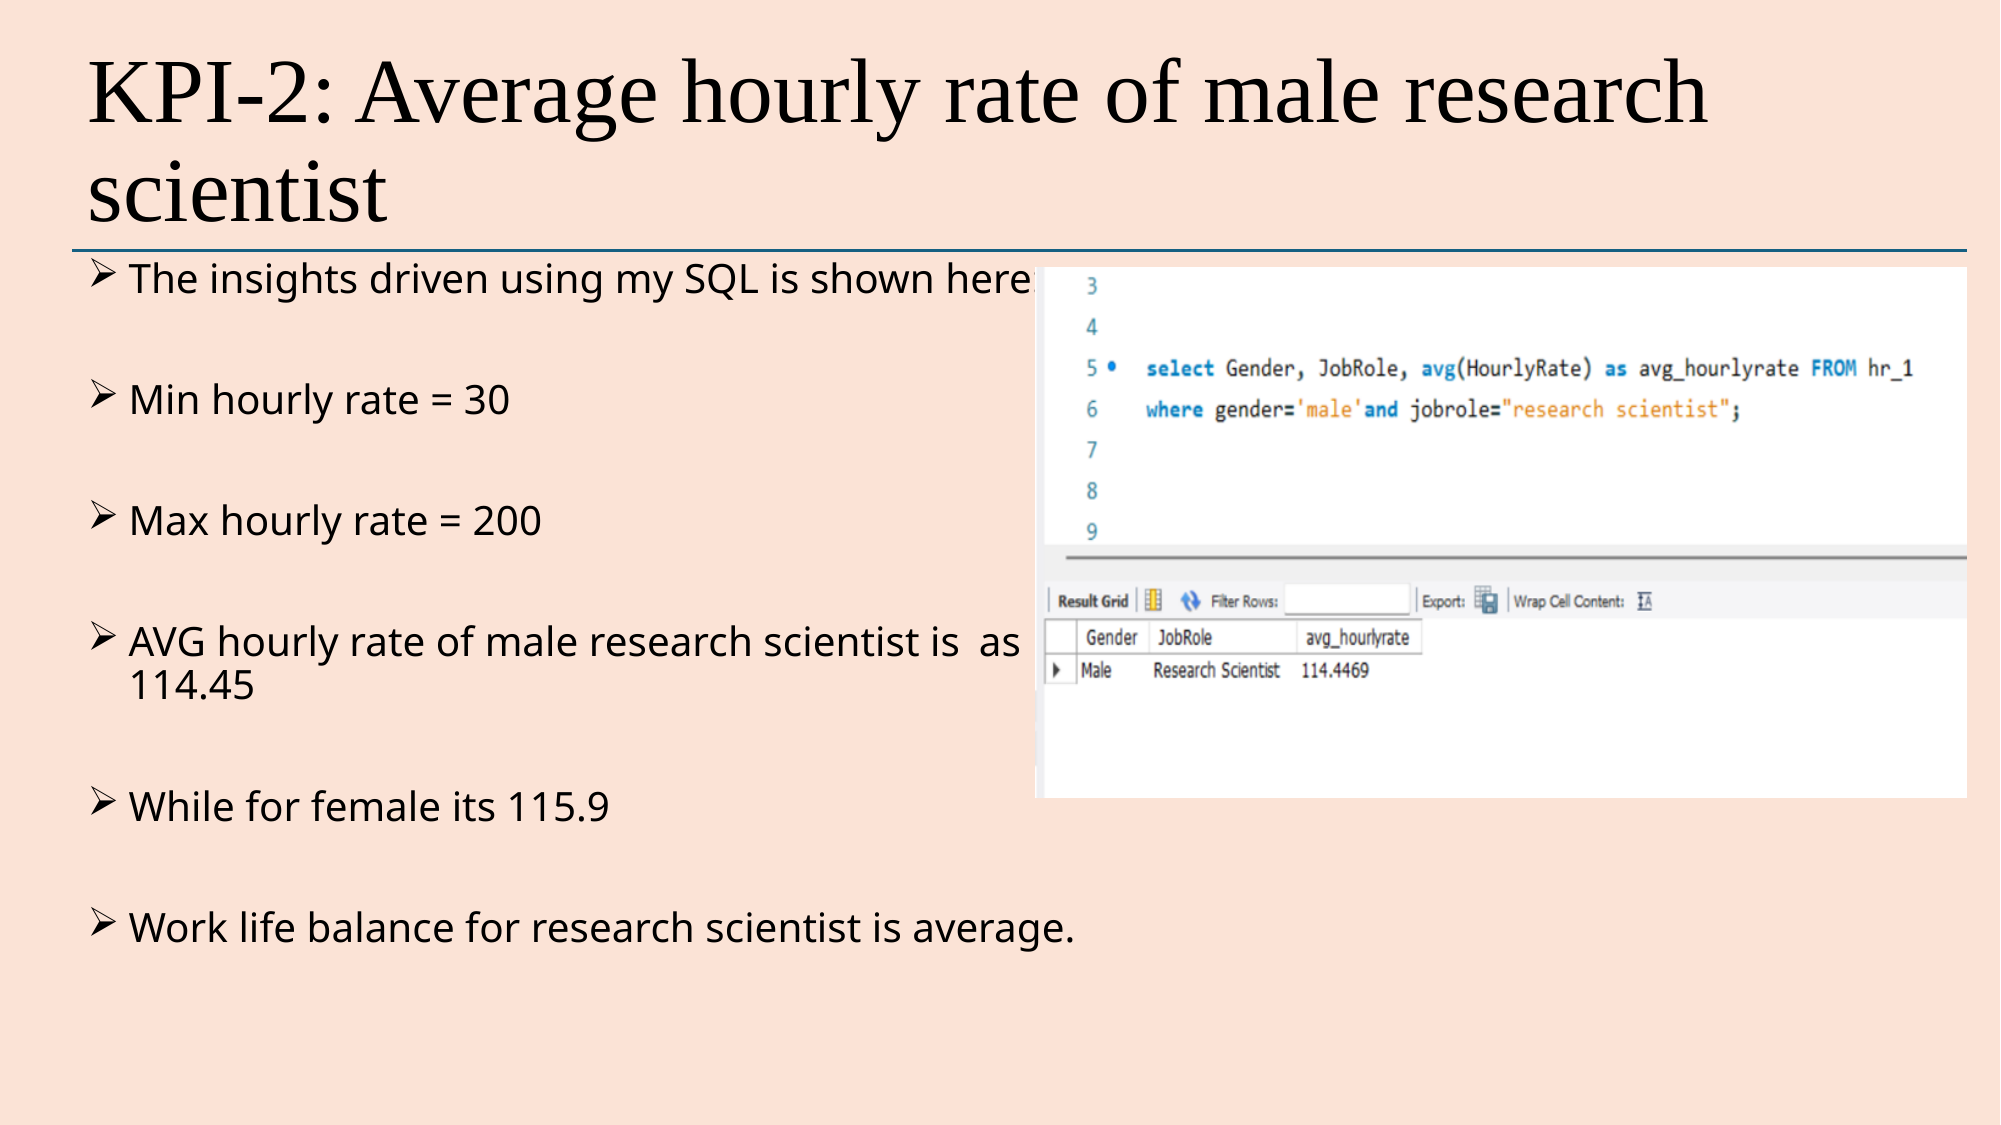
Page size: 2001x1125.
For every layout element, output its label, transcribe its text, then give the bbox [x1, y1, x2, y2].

list The insights driven using my SQL is shown here: Min hourly rate = 30 Max hourly rate = 200 AVG hourly rate of male research scientist is as coming 114.45 While for female its 115.9 Work life balance for research scientist is average. [72, 252, 1277, 965]
picture [1034, 267, 1968, 798]
title KPI-2: Average hourly rate of male research scientist [72, 33, 1937, 249]
